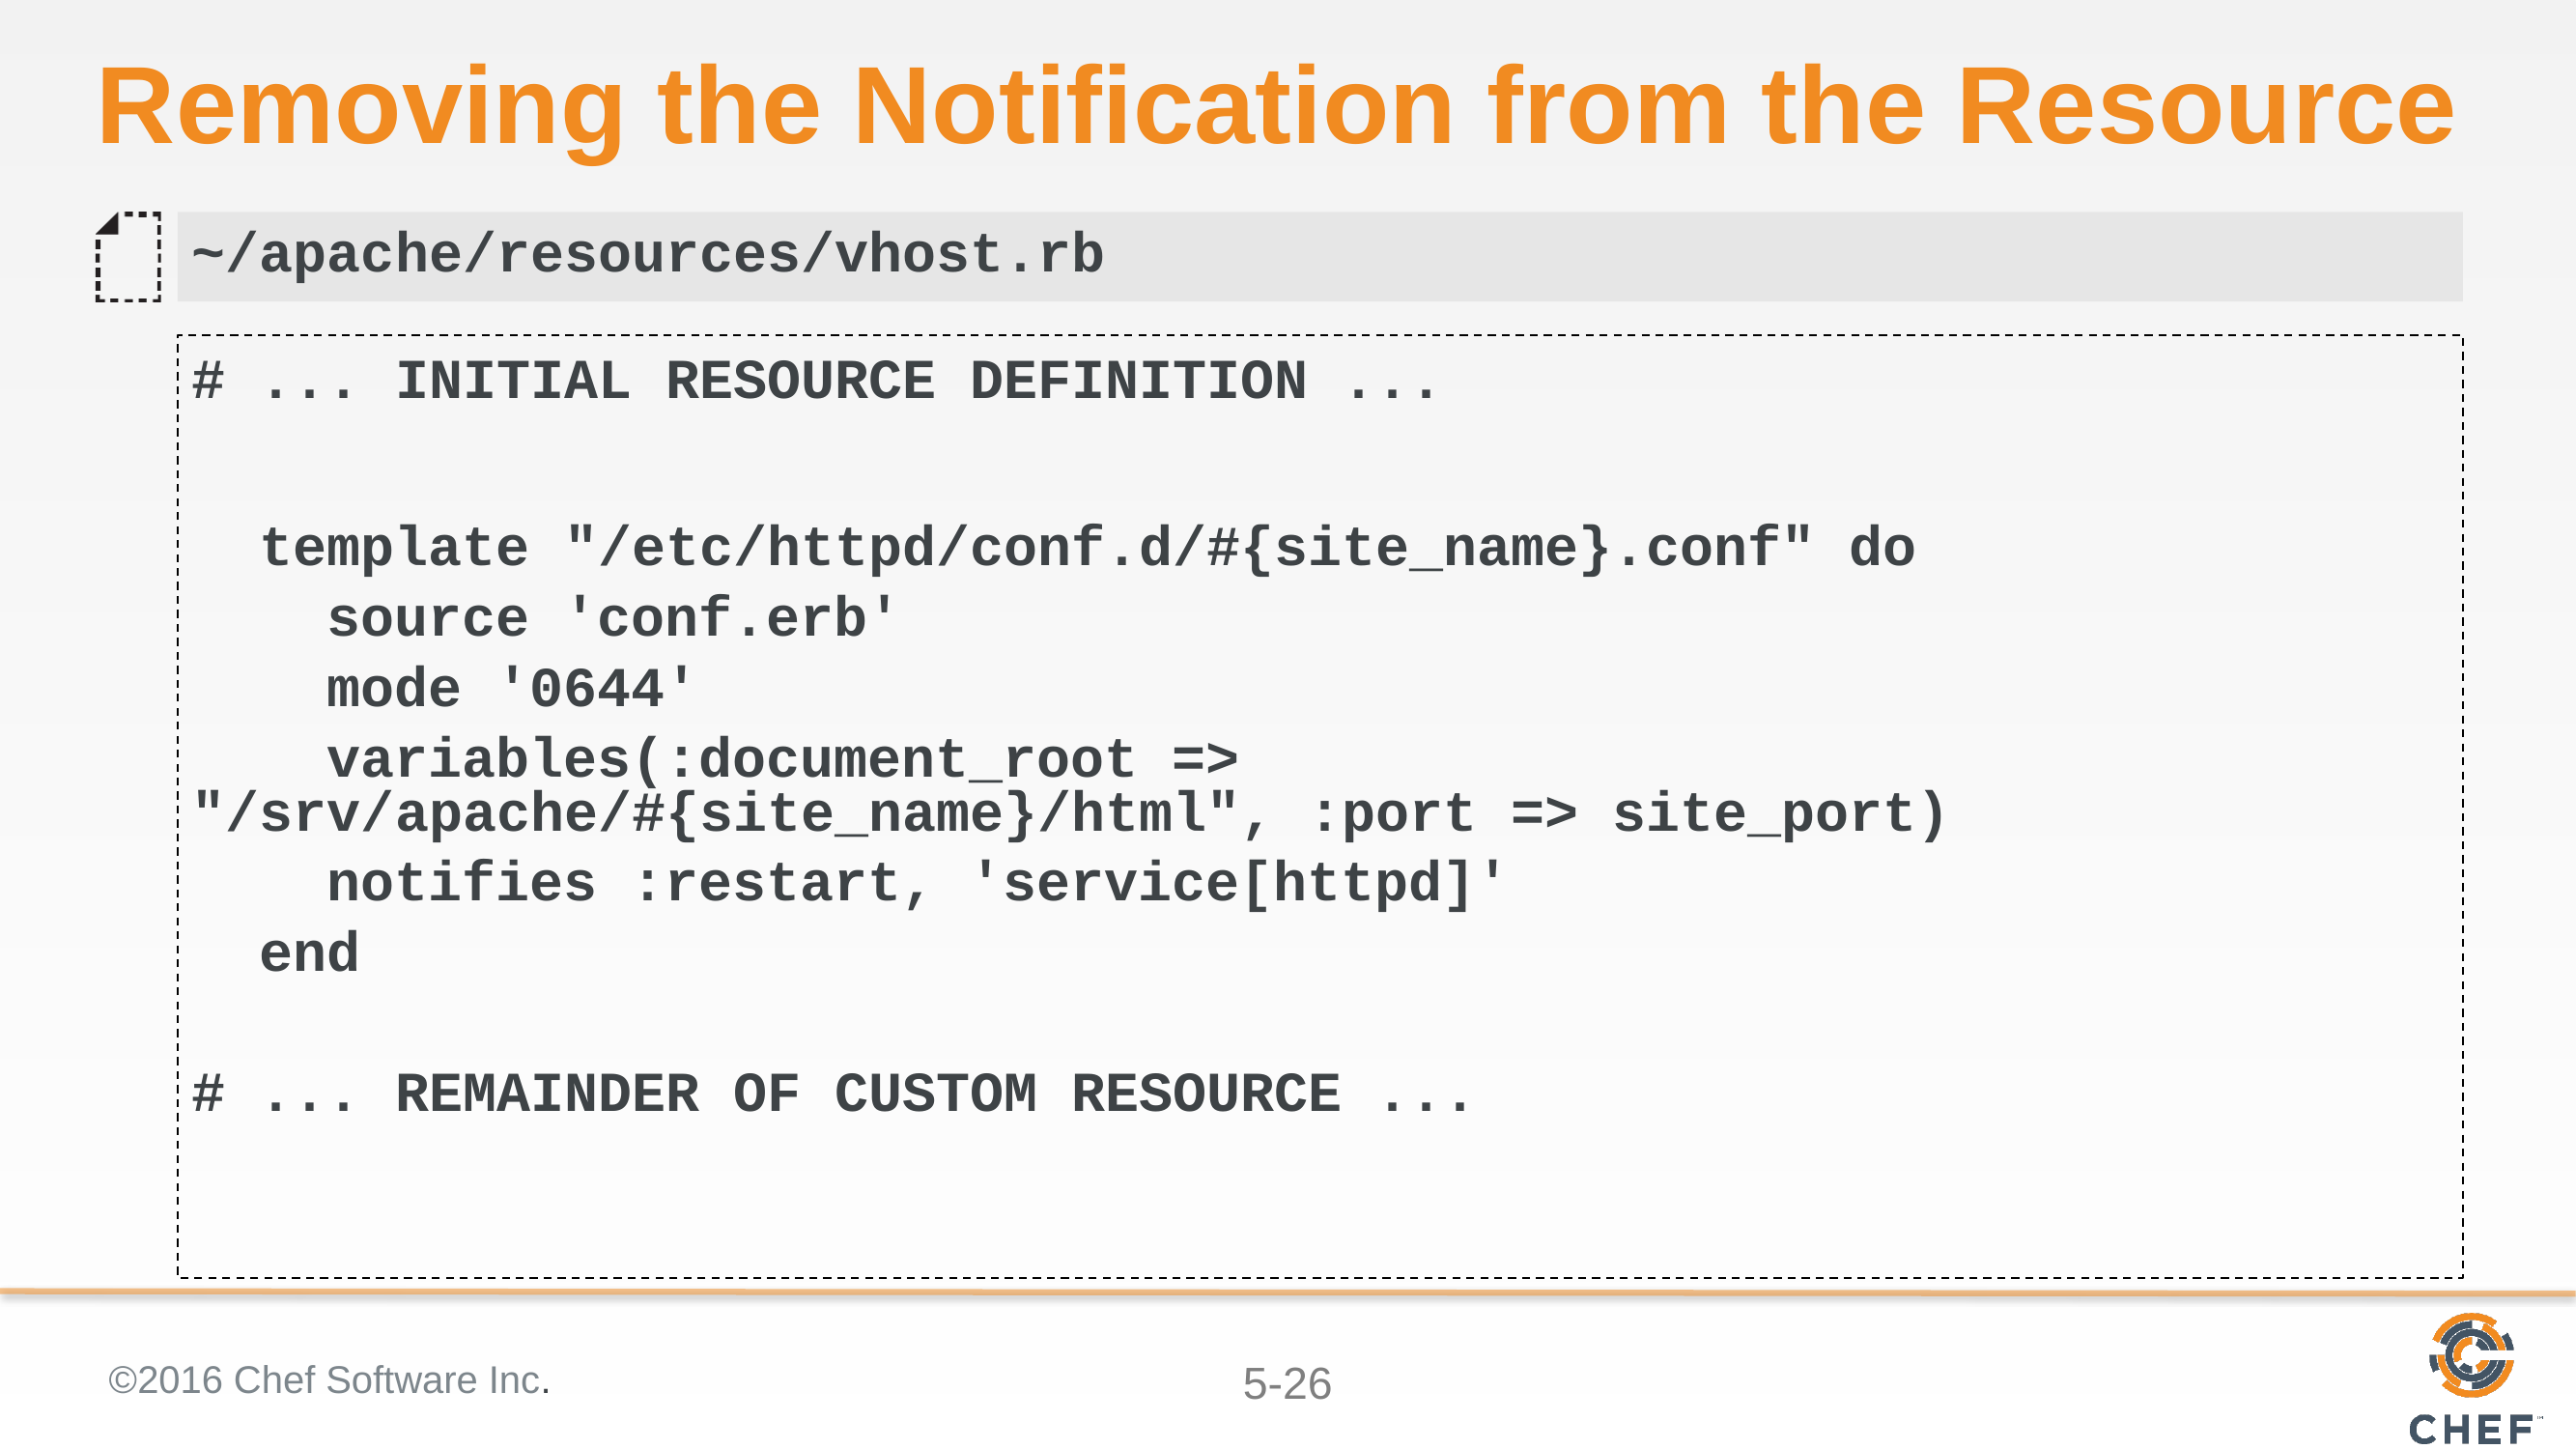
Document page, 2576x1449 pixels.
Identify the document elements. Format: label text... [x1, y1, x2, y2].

picture [2399, 1297, 2551, 1449]
list # ... INITIAL RESOURCE DEFINITION ... template "/etc/httpd/conf.d/#{site_name}.conf" do source 'conf.erb' mode '0644' variables(:document_root => "/srv/apache/#{site_name}/html", :port => site_port) notifies :restart, 'service[httpd]' end # ... REMAINDER OF CUSTOM RESOURCE ... [177, 334, 2464, 1279]
list ~/apache/resources/vhost.rb [177, 212, 2463, 302]
title Removing the Notification from the Resource [96, 48, 2463, 180]
